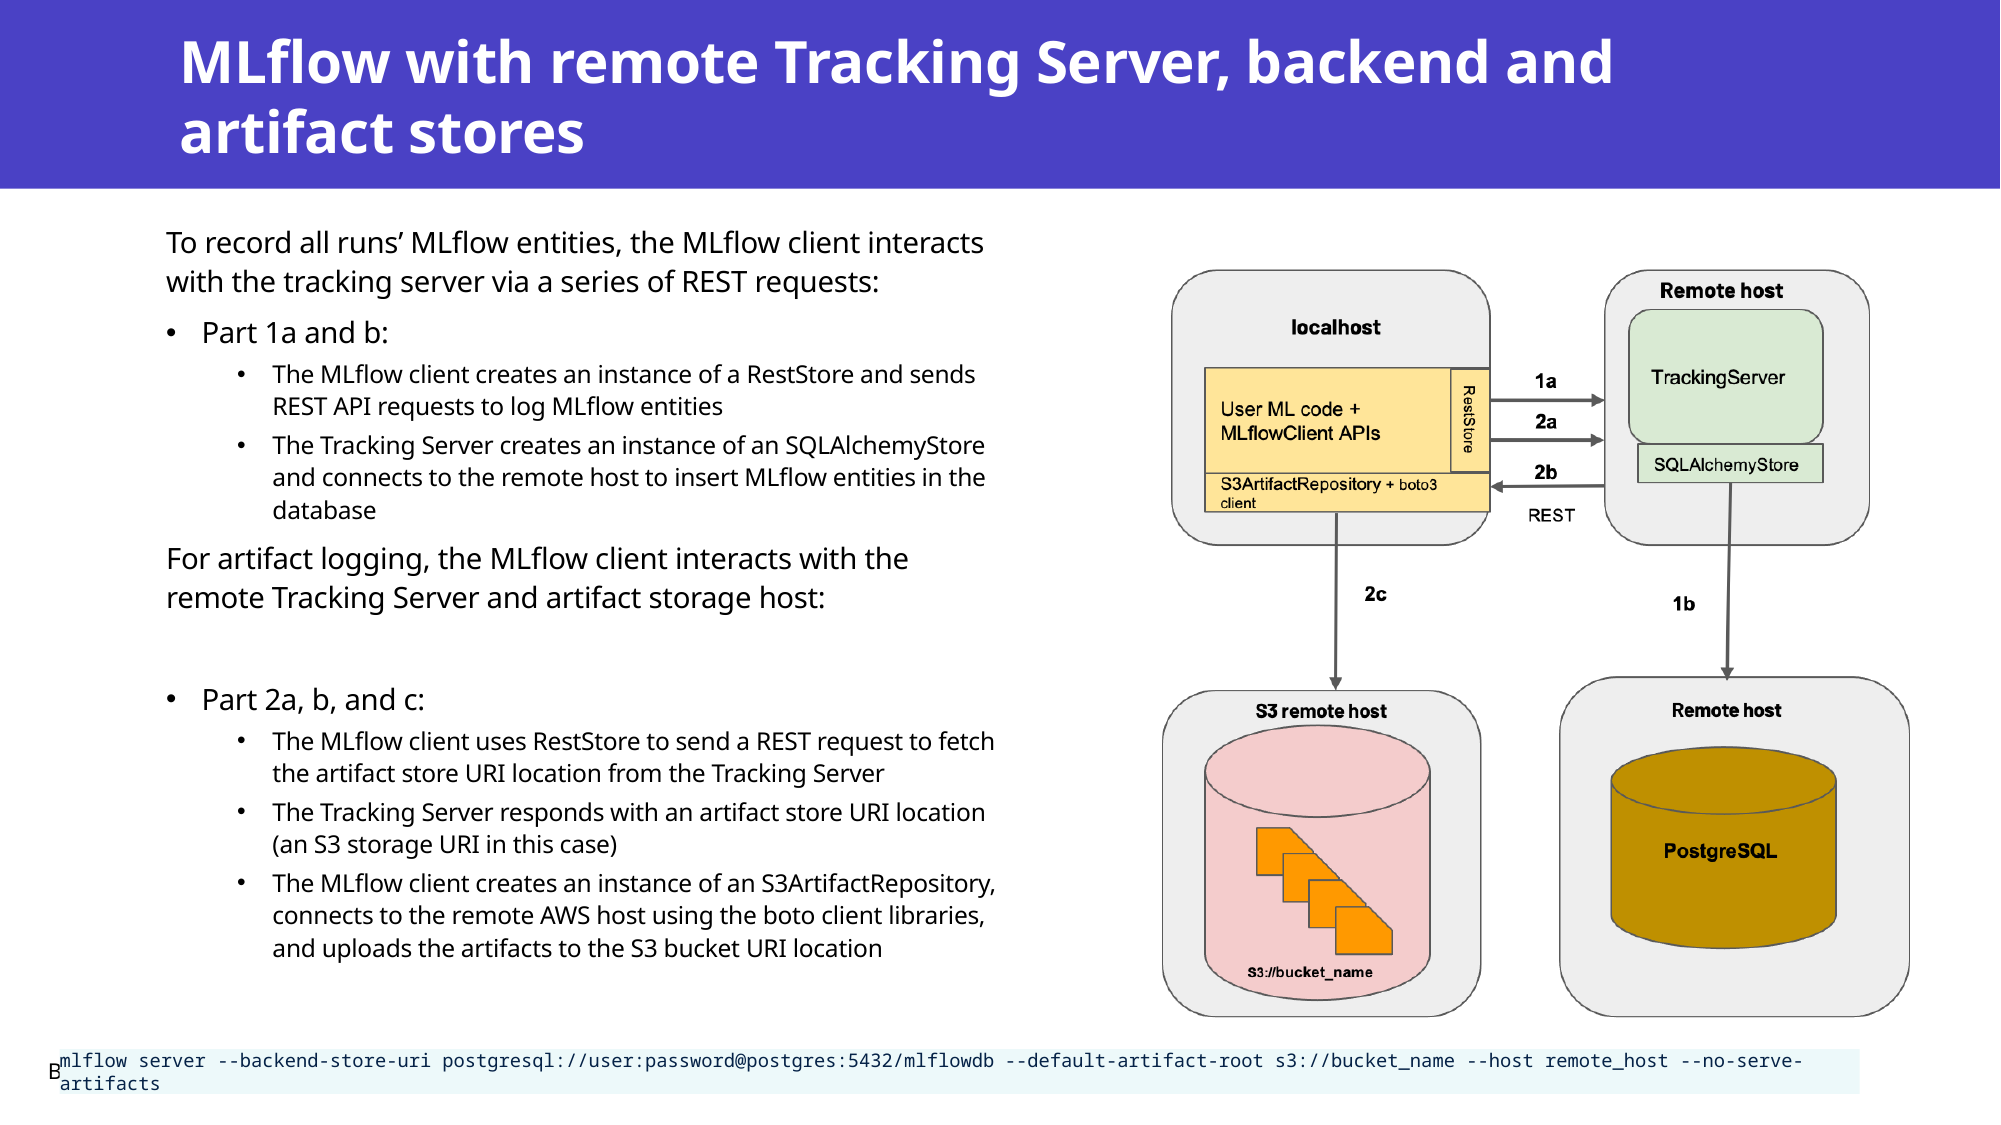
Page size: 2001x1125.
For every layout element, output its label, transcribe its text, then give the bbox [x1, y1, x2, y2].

footer Blue Data Consulting [33, 1042, 827, 1103]
picture [1133, 260, 1929, 1046]
text_box mlflow server --backend-store-uri postgresql://user:password@postgres:5432/mlflowdb --default-artifact-root s3://bucket_name --host remote_host --no-serve-artifacts [827, 1049, 1860, 1094]
list To record all runs’ MLflow entities, the MLflow client interacts with the tracking server via a series of REST requests: Part 1a and b: The MLflow client creates an instance of a RestStore and sends REST API requests to log MLflow entities The Tracking Server creates an instance of an SQLAlchemyStore and connects to the remote host to insert MLflow entities in the database For artifact logging, the MLflow client interacts with the remote Tracking Server and artifact storage host: Part 2a, b, and c: The MLflow client uses RestStore to send a REST request to fetch the artifact store URI location from the Tracking Server The Tracking Server responds with an artifact store URI location (an S3 storage URI in this case) The MLflow client creates an instance of an S3ArtifactRepository, connects to the remote AWS host using the boto client libraries, and uploads the artifacts to the S3 bucket URI location [151, 213, 1025, 981]
title MLflow with remote Tracking Server, backend and artifact stores [164, 31, 1710, 159]
